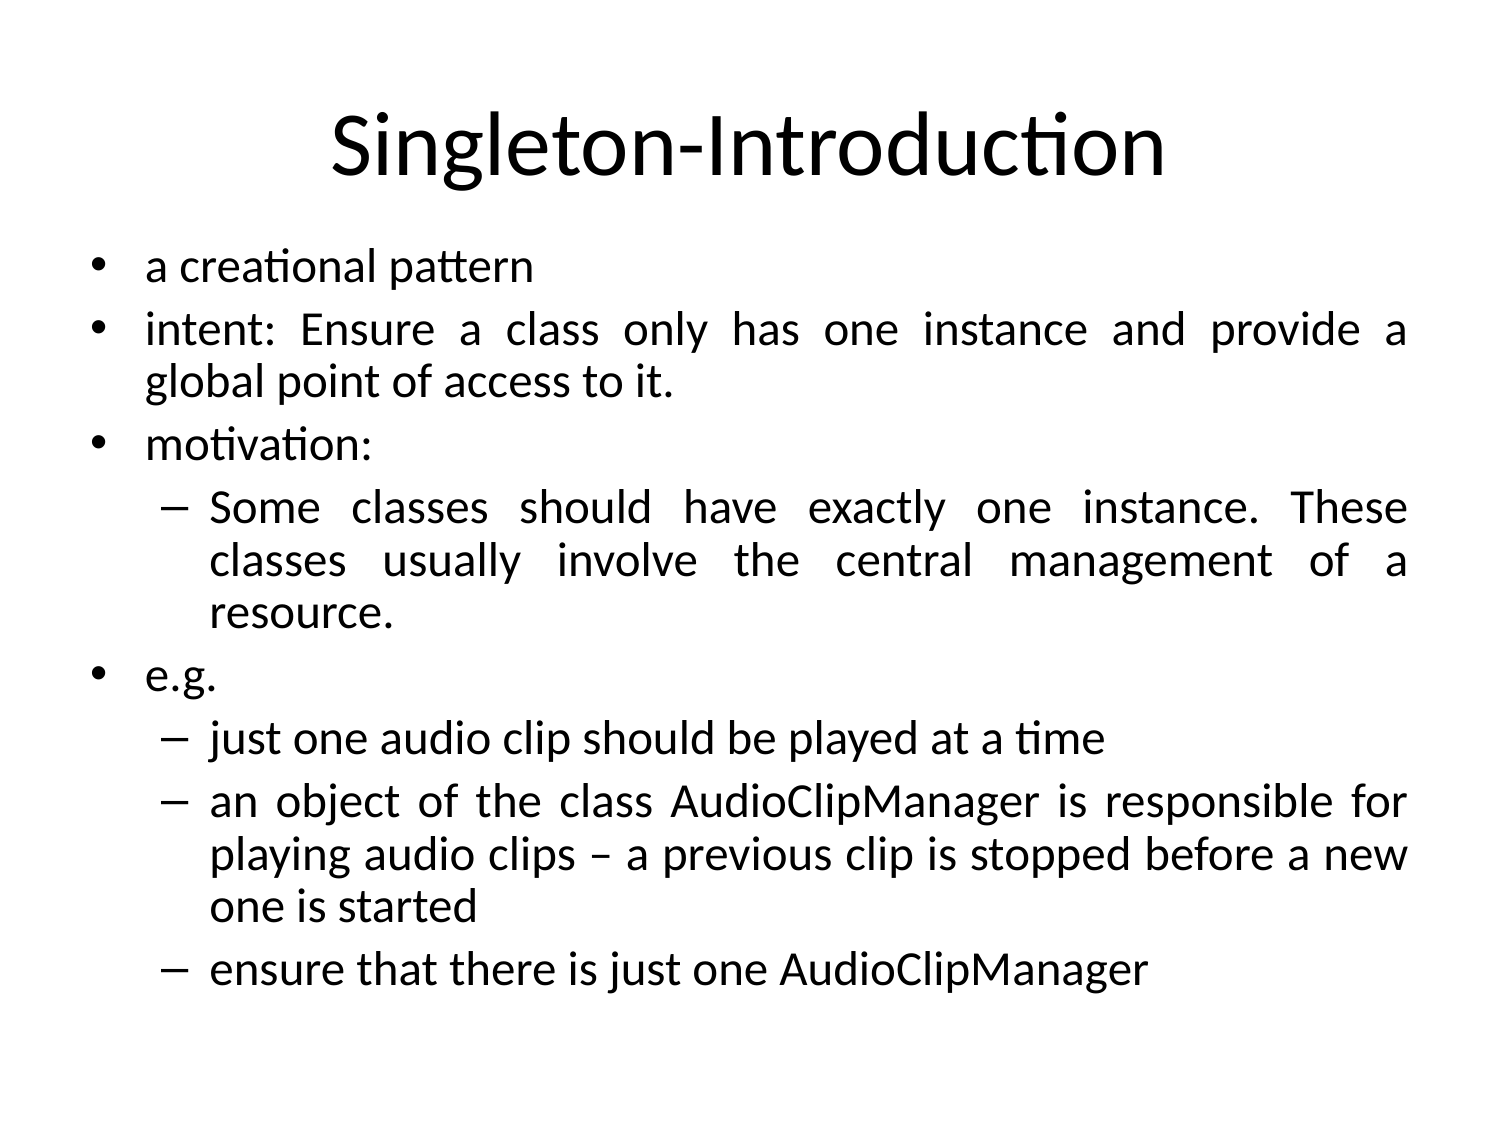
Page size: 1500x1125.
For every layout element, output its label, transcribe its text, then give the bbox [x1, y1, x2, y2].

title Singleton-Introduction [75, 45, 1425, 232]
list a creational pattern intent: Ensure a class only has one instance and provide a global point of access to it. motivation: Some classes should have exactly one instance. These classes usually involve the central management of a resource. e.g. just one audio clip should be played at a time an object of the class AudioClipManager is responsible for playing audio clips – a previous clip is stopped before a new one is started ensure that there is just one AudioClipManager [75, 232, 1425, 1005]
